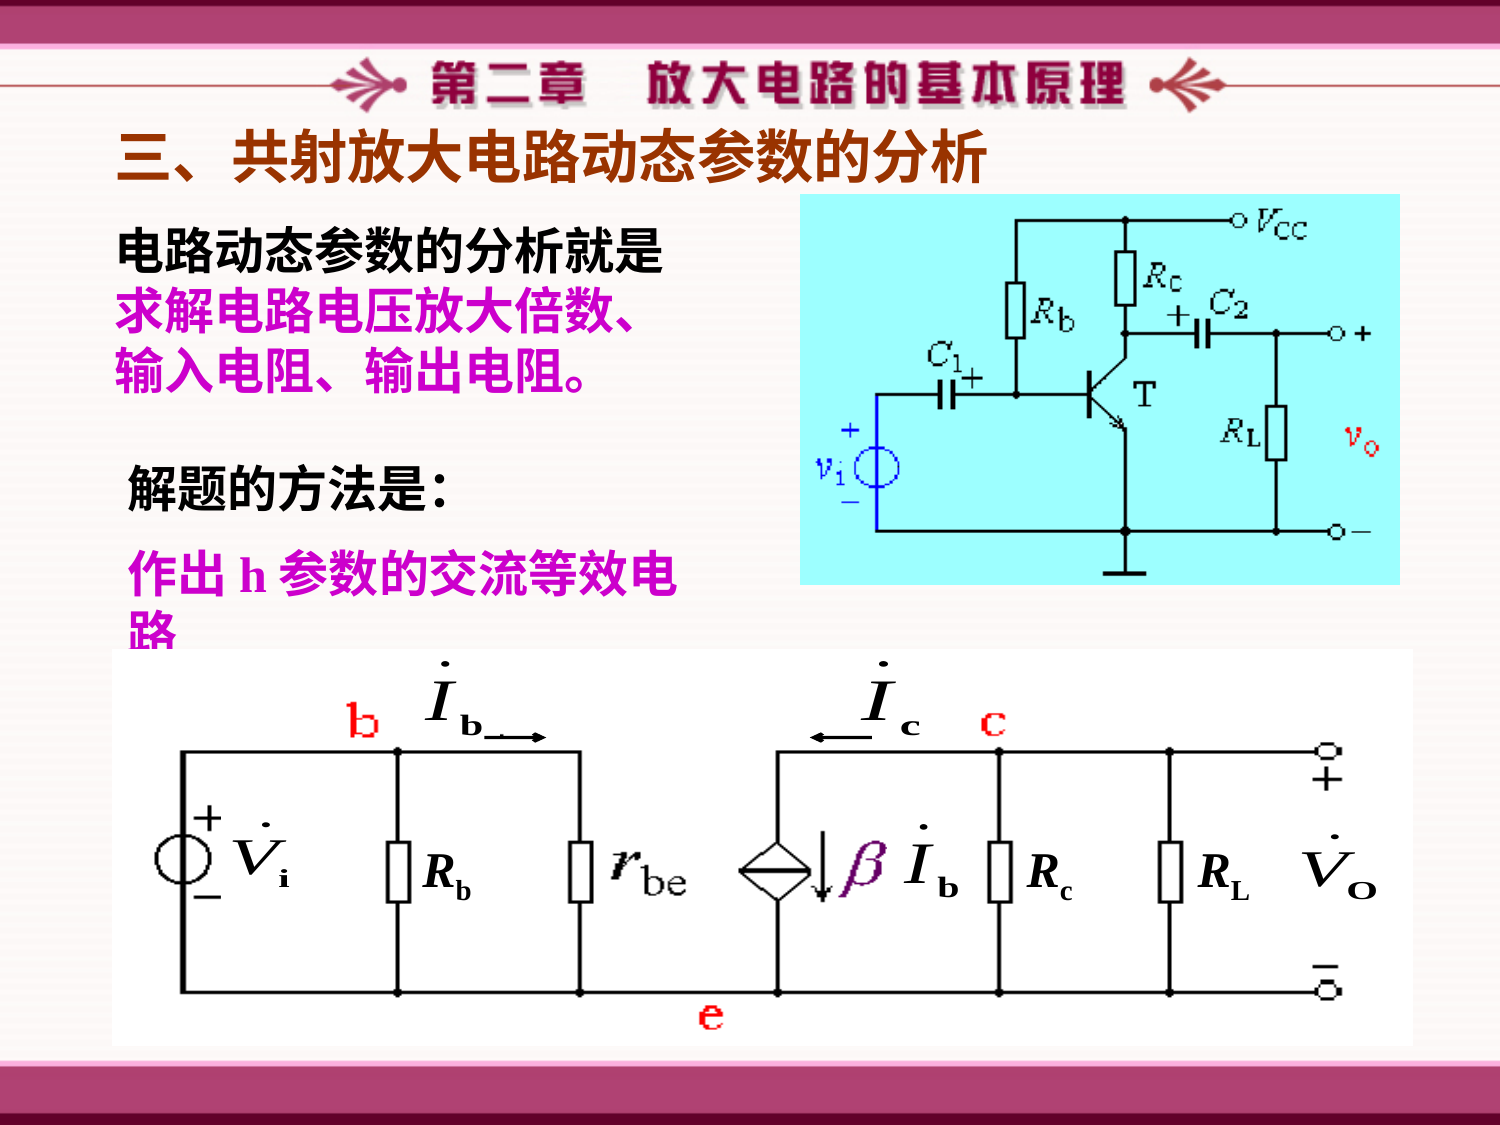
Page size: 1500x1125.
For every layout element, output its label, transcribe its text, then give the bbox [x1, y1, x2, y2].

text_box 电路动态参数的分析就是 求解电路电压放大倍数、 输入电阻、输出电阻。 [99, 212, 725, 468]
text_box 三、共射放大电路动态参数的分析 [99, 112, 1063, 198]
text_box 解题的方法是： 作出h参数的交流等效电路 [112, 450, 738, 649]
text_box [799, 194, 1400, 649]
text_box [112, 649, 1413, 1046]
picture [0, 0, 1500, 1125]
